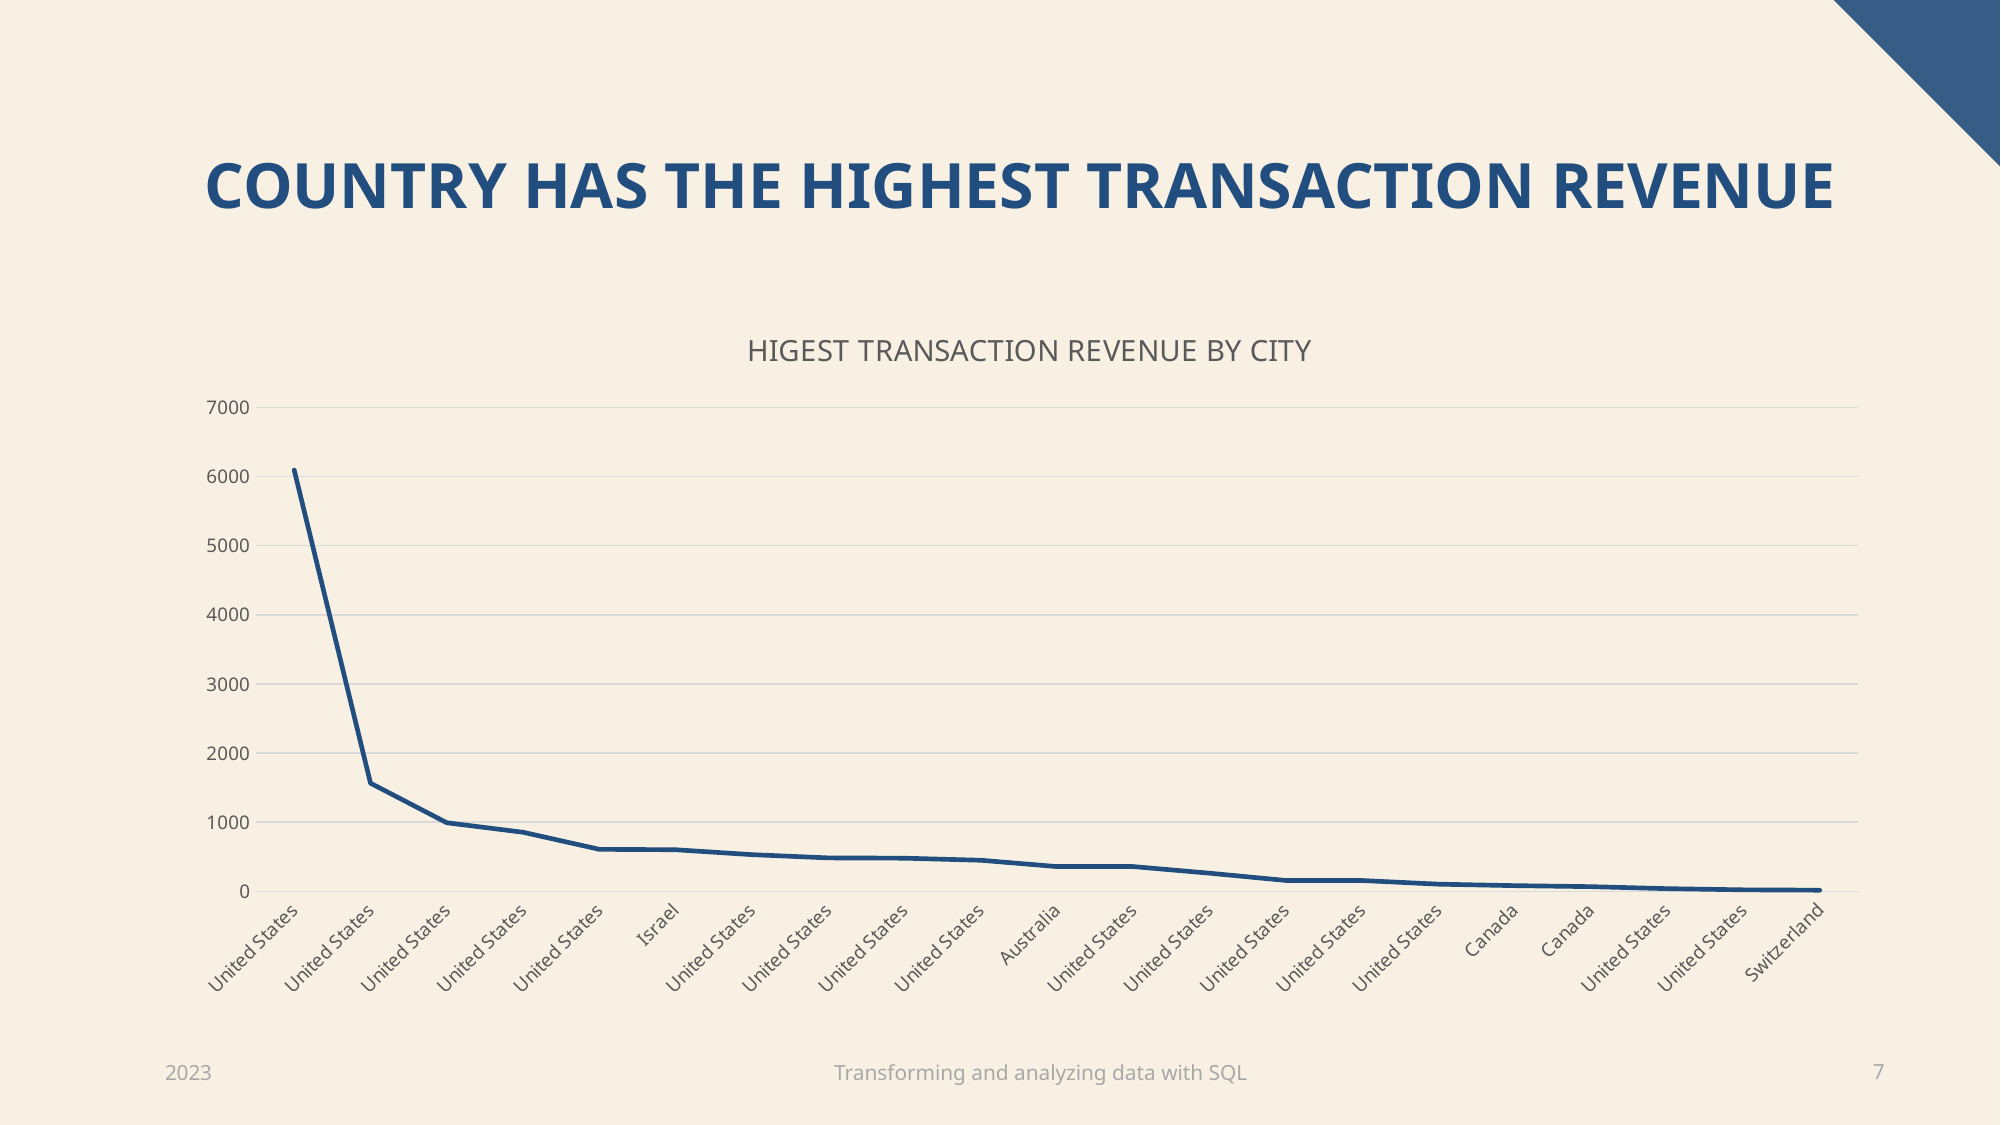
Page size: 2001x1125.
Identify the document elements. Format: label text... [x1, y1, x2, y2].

slide_number 2023 [150, 1042, 330, 1103]
footer Transforming and analyzing data with SQL [231, 1041, 1850, 1102]
chart [167, 299, 1893, 1014]
title Country has the highest transaction revenue [150, 146, 1893, 365]
slide_number 7 [1824, 1042, 1900, 1103]
